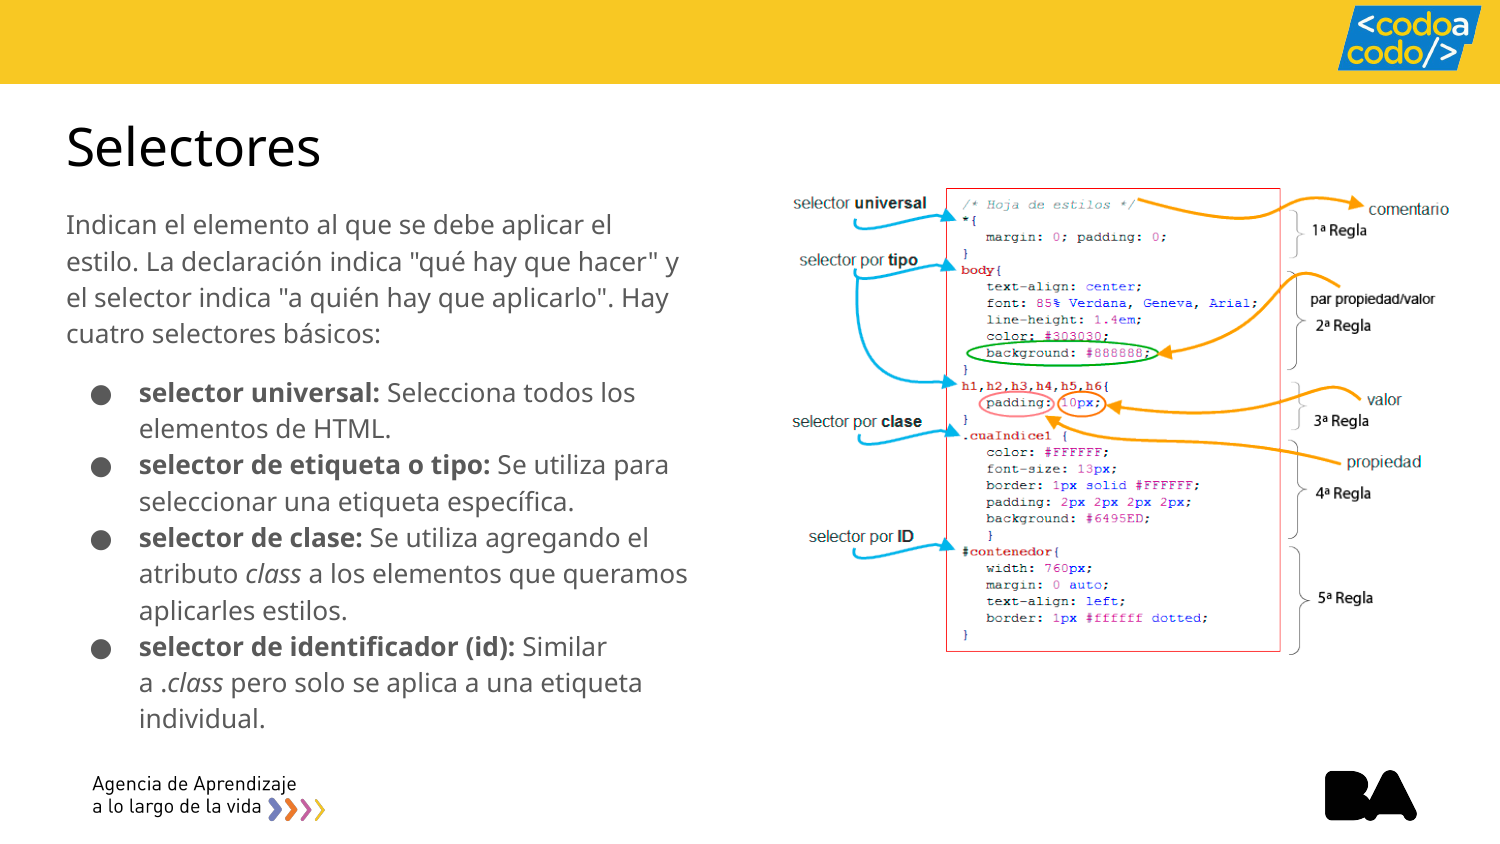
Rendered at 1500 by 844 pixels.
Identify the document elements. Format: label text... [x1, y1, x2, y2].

title Selectores [51, 98, 1449, 192]
picture [70, 756, 344, 835]
list Indican el elemento al que se debe aplicar el estilo. La declaración indica "qué hay que hacer" y el selector indica "a quién hay que aplicarlo". Hay cuatro selectores básicos: selector universal: Selecciona todos los elementos de HTML. selector de etiqueta o tipo: Se utiliza para seleccionar una etiqueta específica. selector de clase: Se utiliza agregando el atributo class a los elementos que queramos aplicarles estilos. selector de identificador (id): Similar a .class pero solo se aplica a una etiqueta individual. [51, 189, 708, 750]
picture [1325, 770, 1417, 821]
picture [792, 188, 1450, 655]
picture [1337, 5, 1482, 71]
